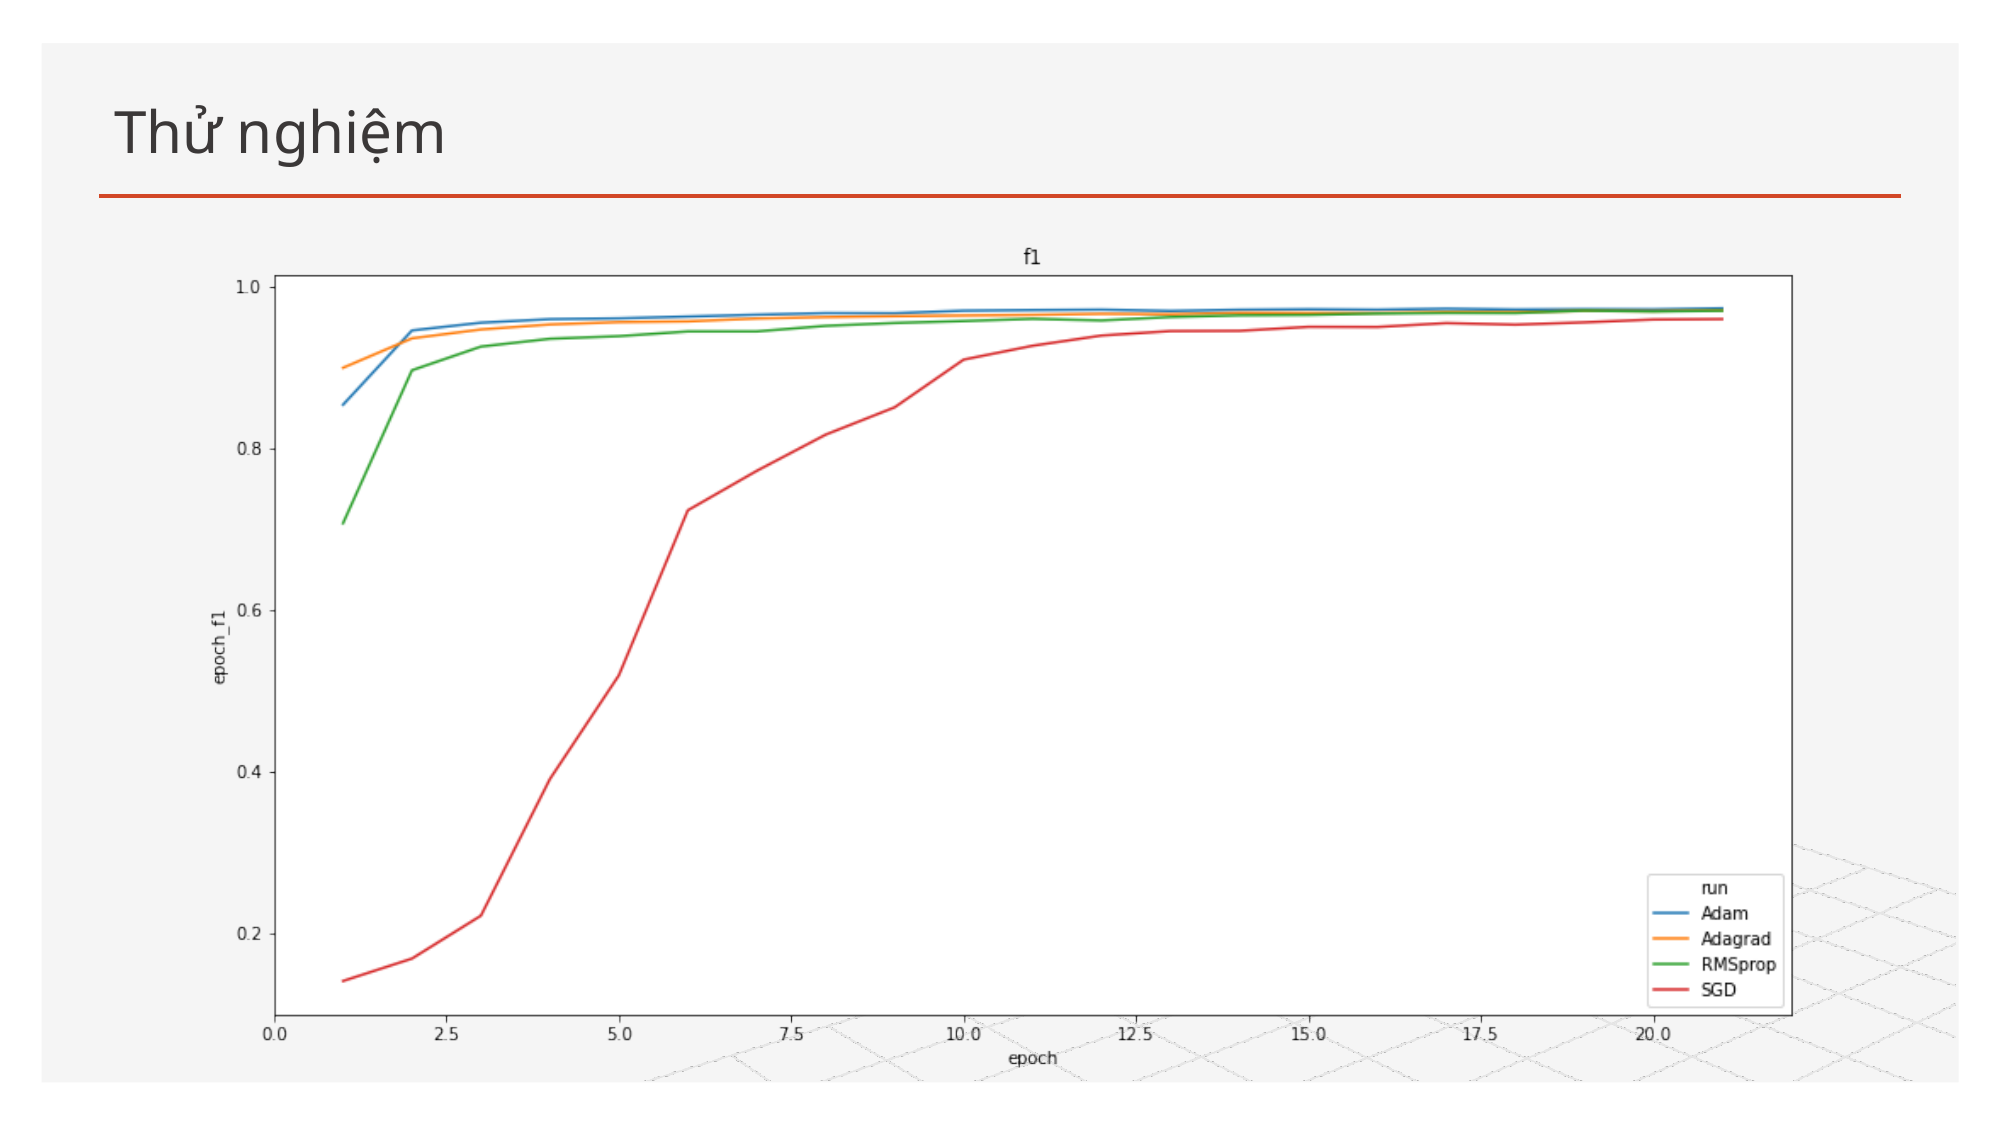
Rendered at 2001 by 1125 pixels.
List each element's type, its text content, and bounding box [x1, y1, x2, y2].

title Thử nghiệm [99, 73, 1901, 197]
picture [198, 236, 1956, 1081]
